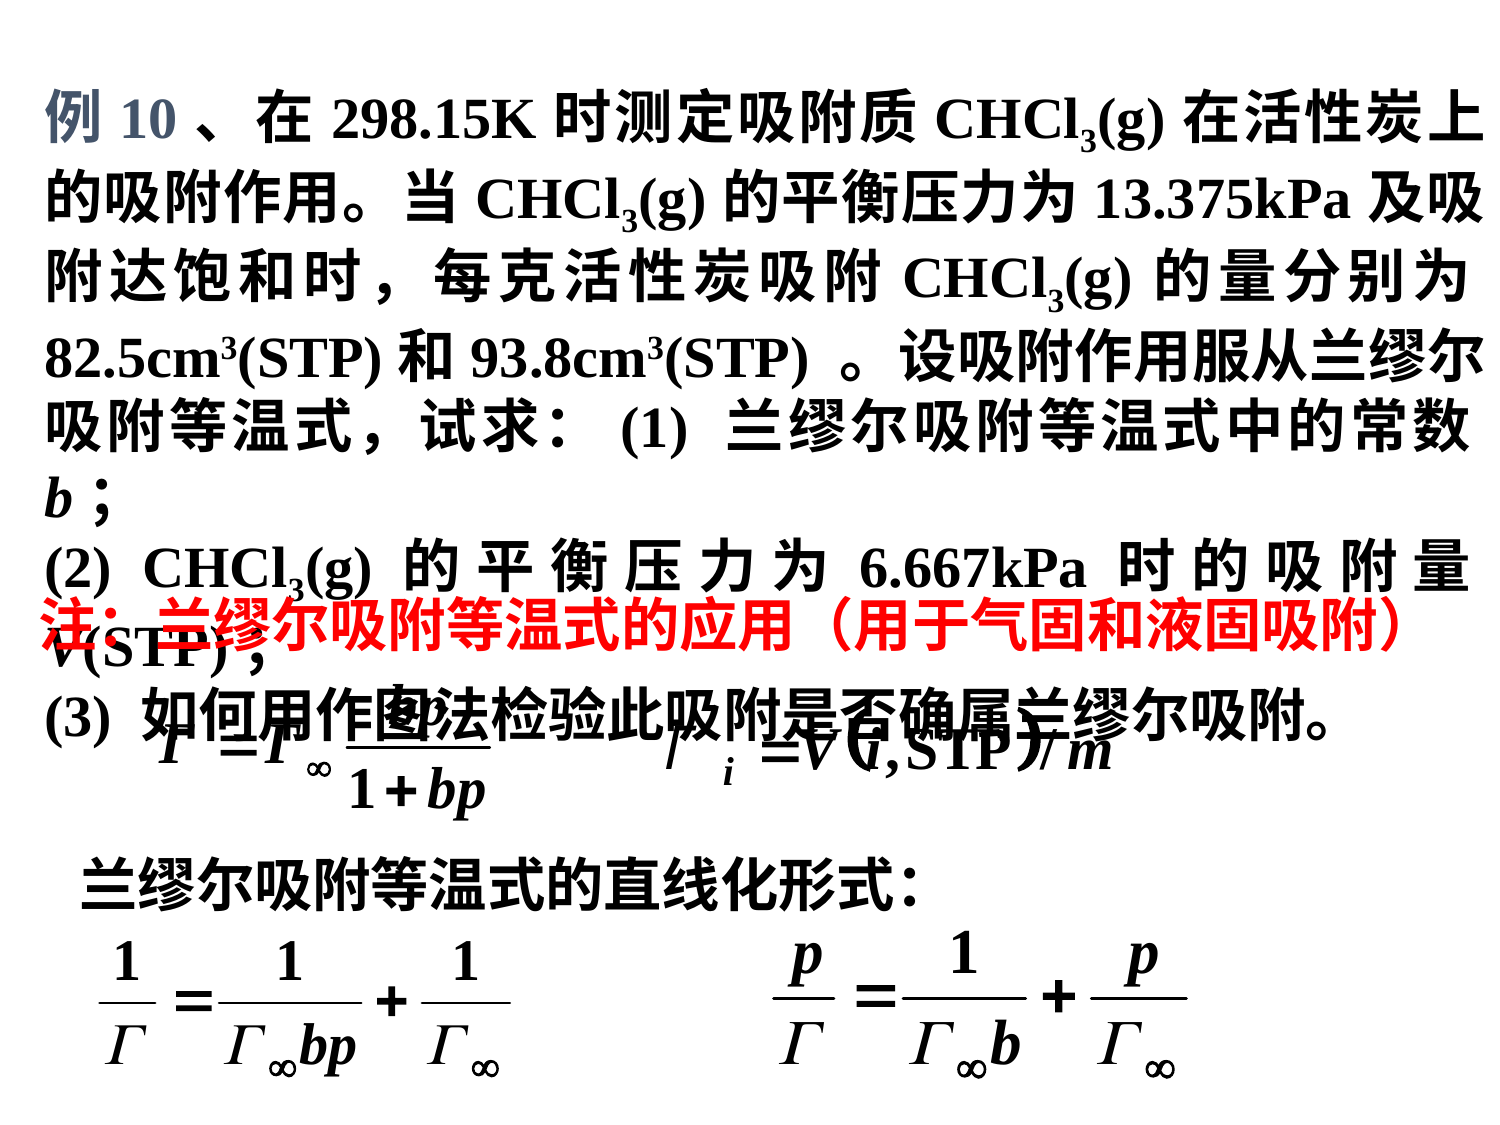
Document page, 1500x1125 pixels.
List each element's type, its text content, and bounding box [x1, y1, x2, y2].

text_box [761, 911, 1199, 1094]
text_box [665, 706, 1126, 796]
text_box 兰缪尔吸附等温式的直线化形式： [64, 840, 1412, 926]
text_box 例10、在298.15K时测定吸附质CHCl3(g)在活性炭上的吸附作用。当CHCl3(g)的平衡压力为13.375kPa及吸附达饱和时，每克活性炭吸附CHCl3(g)的量分别为82.5cm3(STP)和93.8cm3(STP) 。设吸附作用服从兰缪尔吸附等温式，试求：(1) 兰缪尔吸附等温式中的常数b； (2) CHCl3(g)的平衡压力为6.667kPa时的吸附量V(STP)； (3) 如何用作图法检验此吸附是否确属兰缪尔吸附。 [29, 666, 147, 756]
text_box 例10、在298.15K时测定吸附质CHCl3(g)在活性炭上的吸附作用。当CHCl3(g)的平衡压力为13.375kPa及吸附达饱和时，每克活性炭吸附CHCl3(g)的量分别为82.5cm3(STP)和93.8cm3(STP) 。设吸附作用服从兰缪尔吸附等温式，试求：(1) 兰缪尔吸附等温式中的常数b； (2) CHCl3(g)的平衡压力为6.667kPa时的吸附量V(STP)； (3) 如何用作图法检验此吸附是否确属兰缪尔吸附。 [29, 72, 1500, 580]
text_box 注：兰缪尔吸附等温式的应用（用于气固和液固吸附） [23, 580, 1500, 666]
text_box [88, 923, 526, 1092]
text_box 例10、在298.15K时测定吸附质CHCl3(g)在活性炭上的吸附作用。当CHCl3(g)的平衡压力为13.375kPa及吸附达饱和时，每克活性炭吸附CHCl3(g)的量分别为82.5cm3(STP)和93.8cm3(STP) 。设吸附作用服从兰缪尔吸附等温式，试求：(1) 兰缪尔吸附等温式中的常数b； (2) CHCl3(g)的平衡压力为6.667kPa时的吸附量V(STP)； (3) 如何用作图法检验此吸附是否确属兰缪尔吸附。 [501, 666, 1500, 756]
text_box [147, 664, 501, 833]
